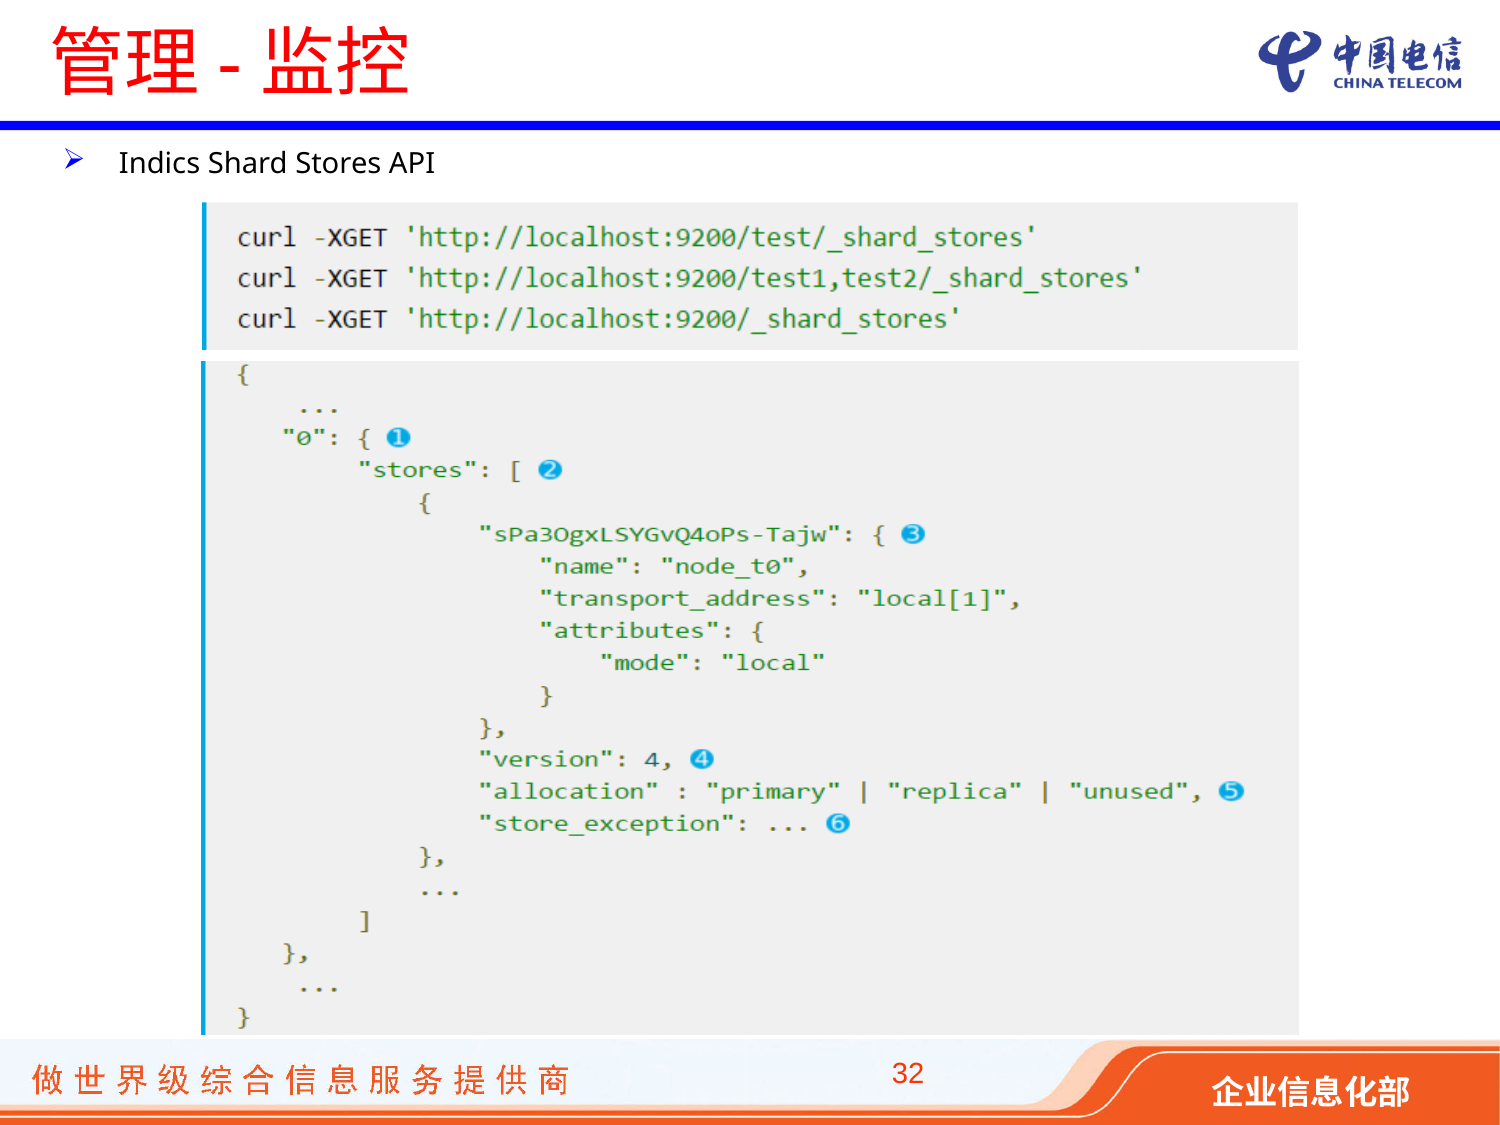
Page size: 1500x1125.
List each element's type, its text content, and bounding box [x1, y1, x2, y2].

title 管理-监控 [34, 11, 1187, 112]
picture [201, 201, 1298, 351]
picture [1252, 31, 1471, 93]
list Indics Shard Stores API [47, 137, 1453, 941]
picture [0, 1039, 1500, 1125]
picture [206, 361, 1299, 1036]
